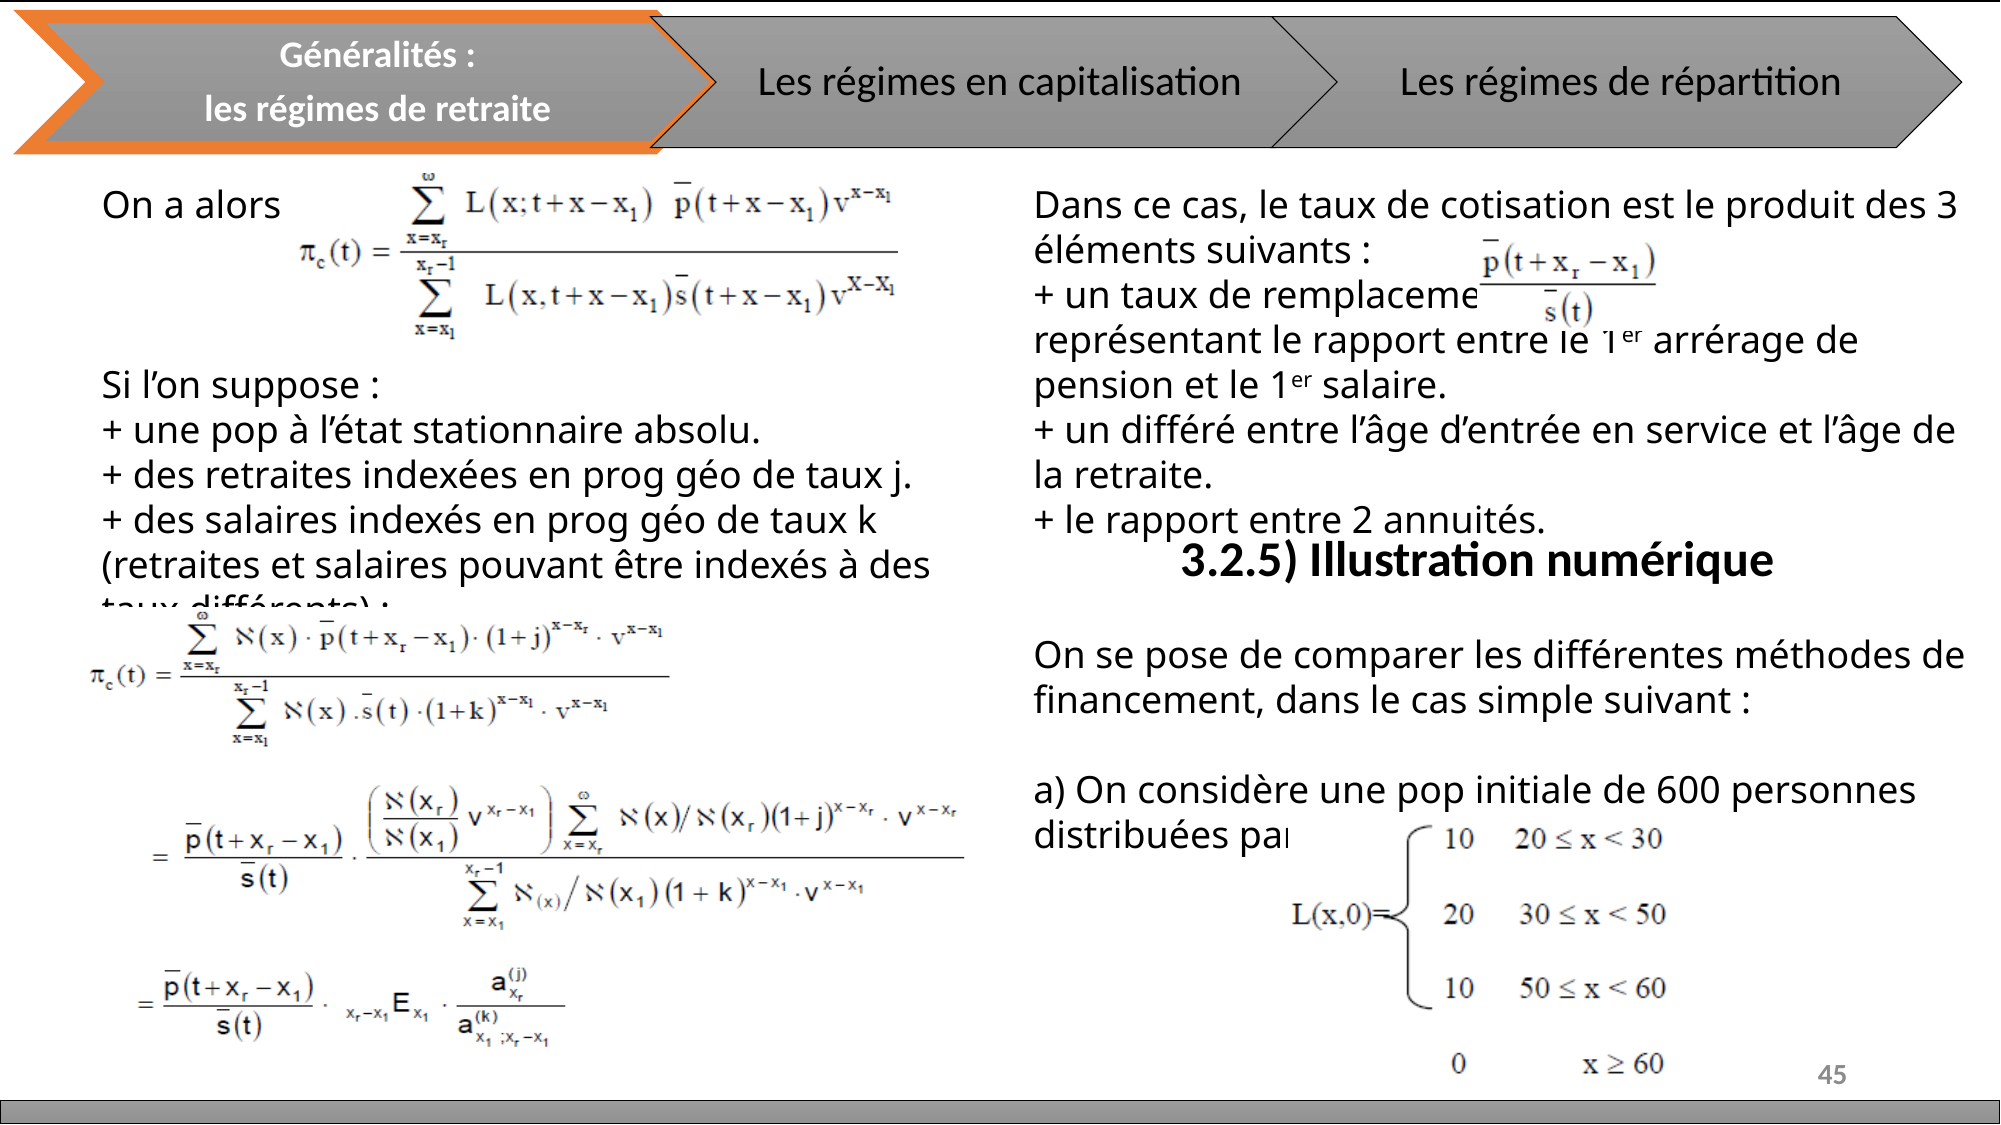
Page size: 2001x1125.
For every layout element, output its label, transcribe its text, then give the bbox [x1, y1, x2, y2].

slide_number 45 [1412, 1042, 1863, 1103]
text_box 3.2.5) Illustration numérique [1165, 518, 1790, 594]
text_box Dans ce cas, le taux de cotisation est le produit des 3 éléments suivants : + un taux de remplacement représentant le rapport entre le 1er arrérage de pension et le 1er salaire. + un différé entre l’âge d’entrée en service et l’âge de la retraite. + le rapport entre 2 annuités. On se pose de comparer les différentes méthodes de financement, dans le cas simple suivant : a) On considère une pop initiale de 600 personnes distribuées par la fonction de pop : [1018, 173, 2000, 909]
picture [294, 173, 898, 341]
picture [86, 607, 970, 1052]
picture [1288, 819, 1674, 1080]
text_box [0, 1100, 2000, 1124]
text_box On a alors : Si l’on suppose : + une pop à l’état stationnaire absolu. + des retraites indexées en prog géo de taux j. + des salaires indexés en prog géo de taux k (retraites et salaires pouvant être indexés à des taux différents) : [86, 174, 1018, 729]
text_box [28, 16, 1963, 148]
picture [1477, 235, 1664, 331]
